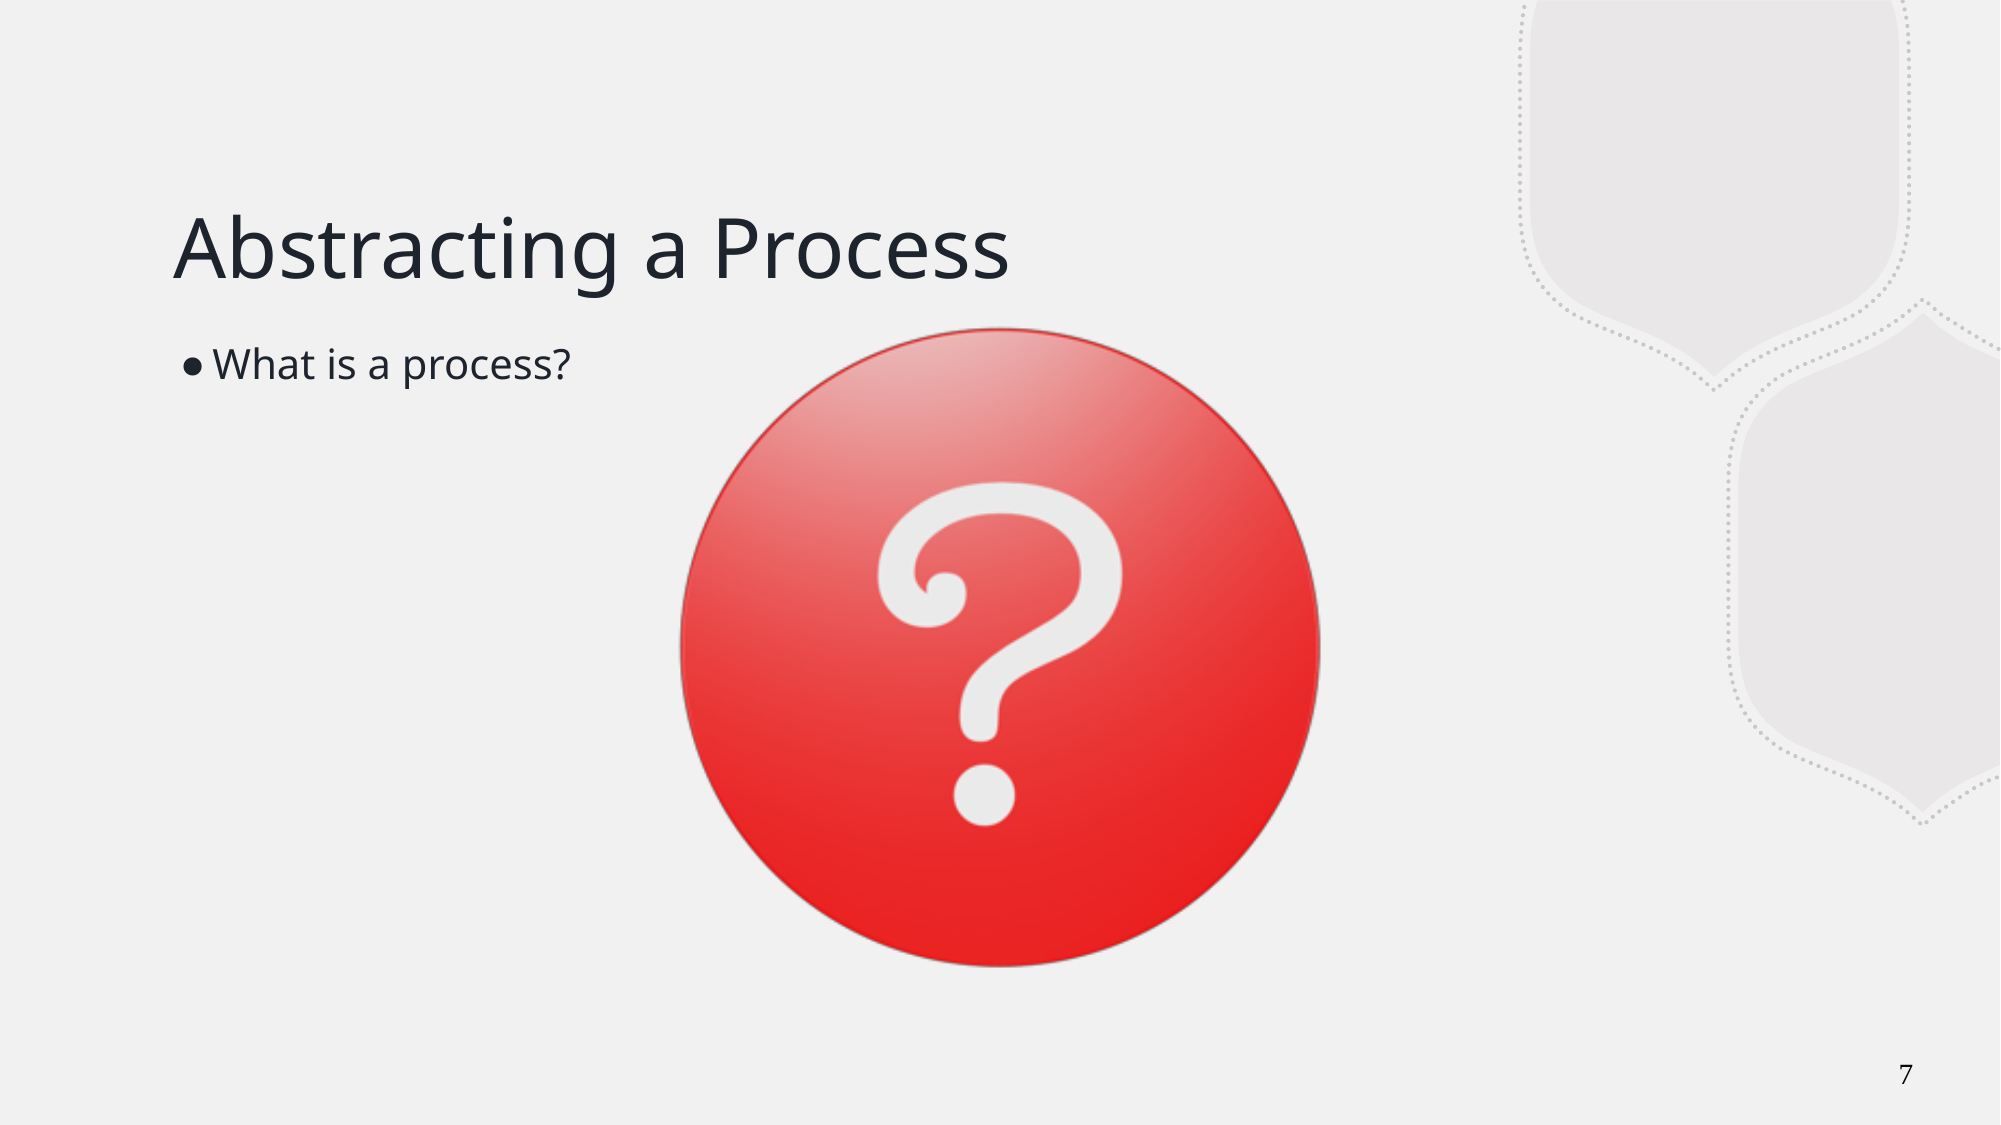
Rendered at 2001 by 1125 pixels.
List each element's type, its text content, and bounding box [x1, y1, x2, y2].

slide_number 7 [1843, 1042, 1929, 1103]
picture [677, 325, 1323, 970]
list What is a process? [158, 325, 705, 1096]
title Abstracting a Process [158, 157, 1648, 332]
